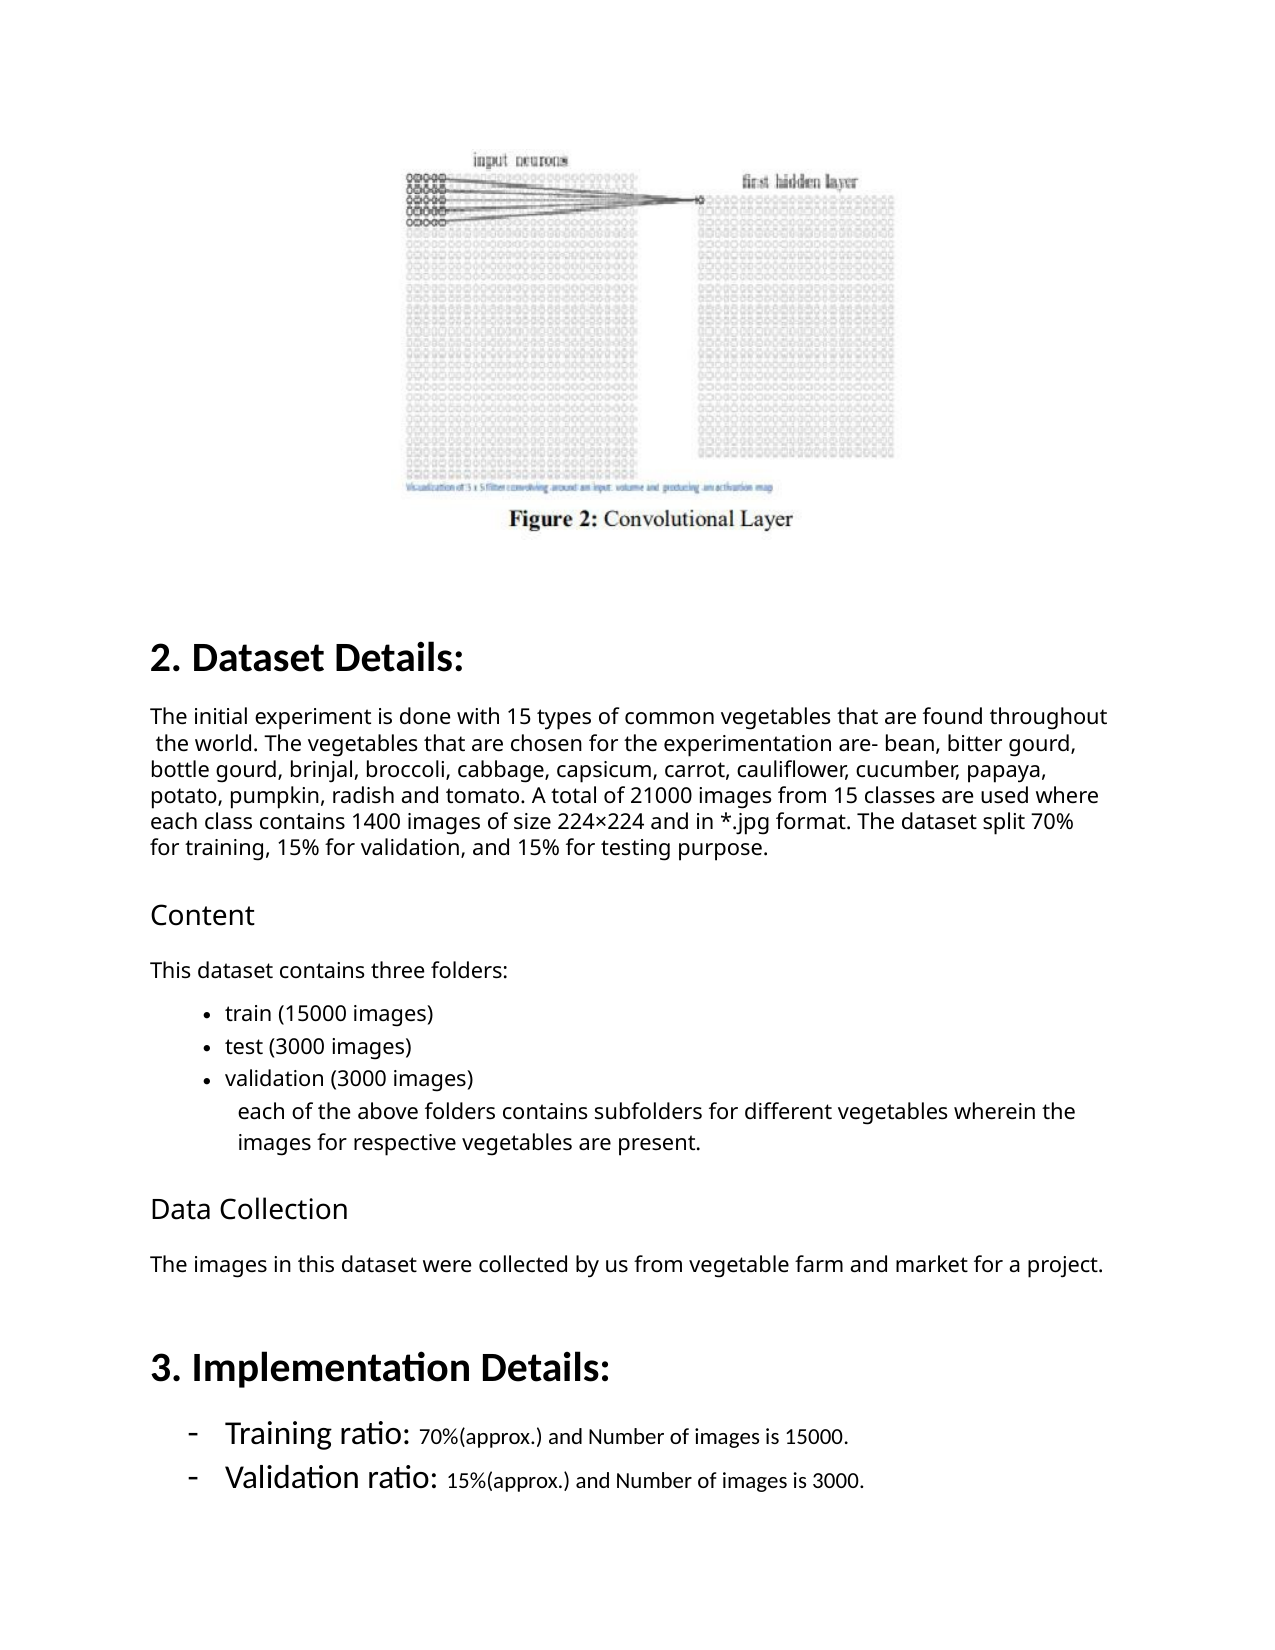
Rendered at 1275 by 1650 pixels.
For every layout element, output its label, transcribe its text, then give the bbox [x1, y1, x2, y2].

picture [391, 149, 903, 541]
text_box Dataset Details: The initial experiment is done with 15 types of common vegetables that are found throughout the world. The vegetables that are chosen for the experimentation are- bean, bitter gourd, bottle gourd, brinjal, broccoli, cabbage, capsicum, carrot, cauliflower, cucumber, papaya, potato, pumpkin, radish and tomato. A total of 21000 images from 15 classes are used where each class contains 1400 images of size 224×224 and in *.jpg format. The dataset split 70% for training, 15% for validation, and 15% for testing purpose. Content This dataset contains three folders: train (15000 images) test (3000 images) validation (3000 images) each of the above folders contains subfolders for different vegetables wherein the images for respective vegetables are present. Data Collection The images in this dataset were collected by us from vegetable farm and market for a project. Implementation Details: Training ratio: 70%(approx.) and Number of images is 15000. Validation ratio: 15%(approx.) and Number of images is 3000. [147, 627, 1123, 1496]
